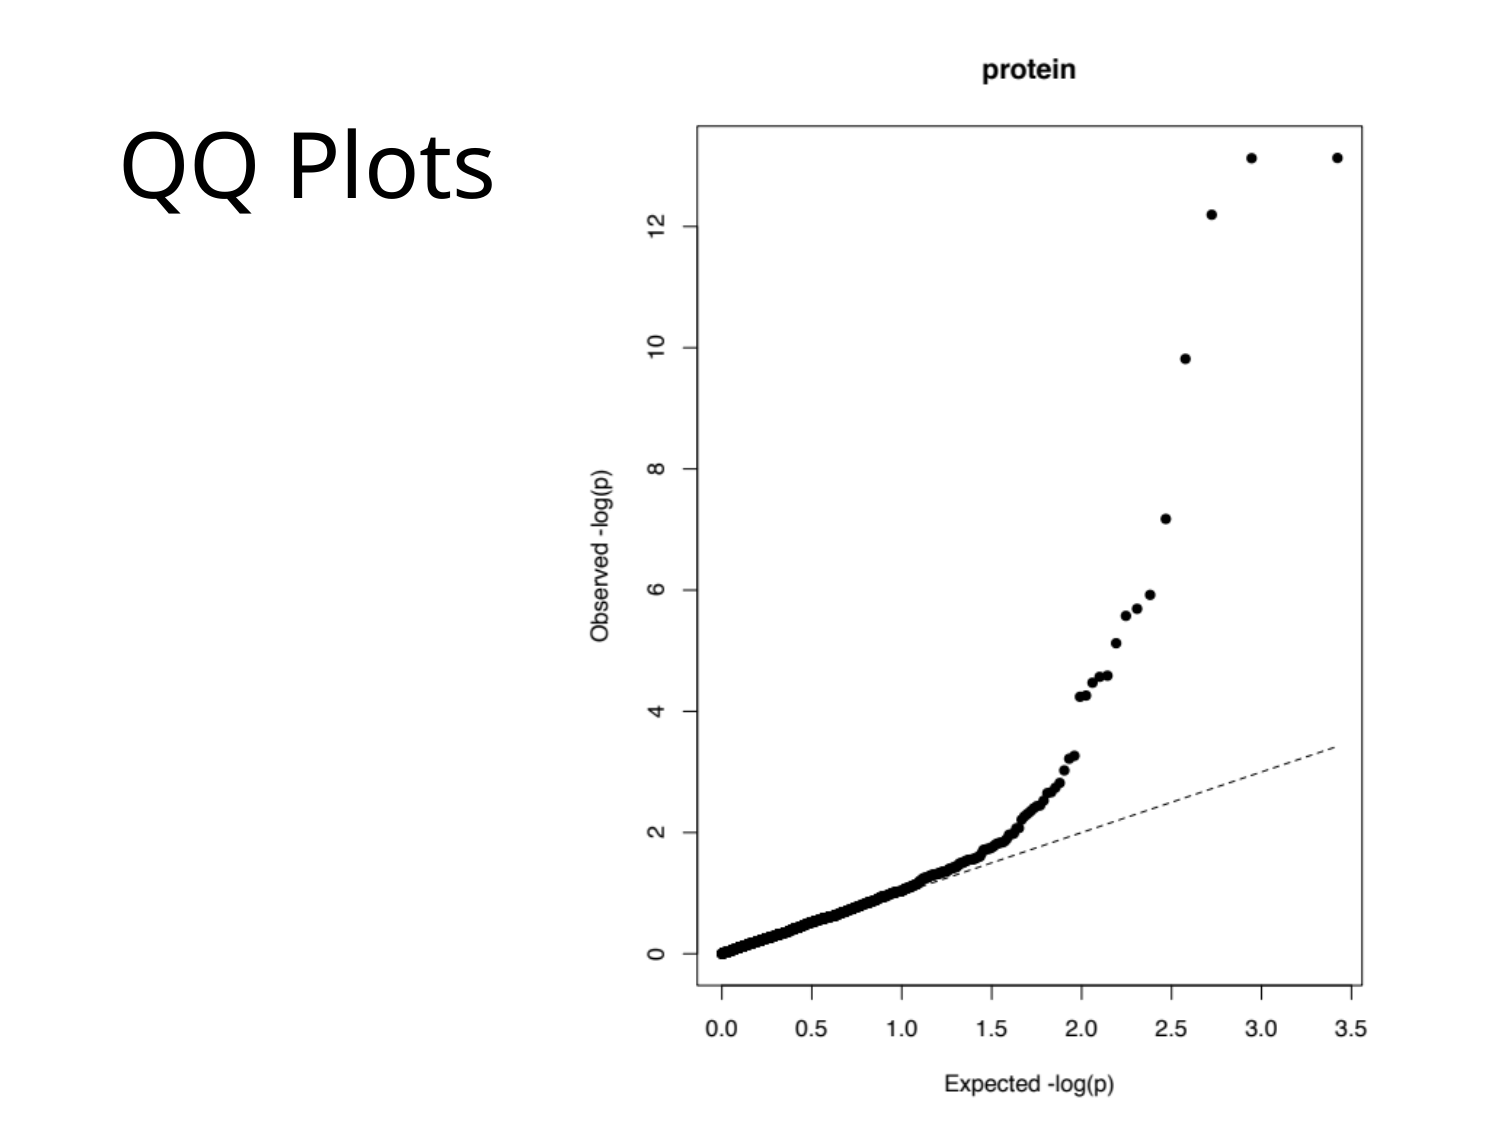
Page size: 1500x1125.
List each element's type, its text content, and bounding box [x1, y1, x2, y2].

title QQ Plots [103, 59, 583, 278]
picture [583, 12, 1418, 1125]
